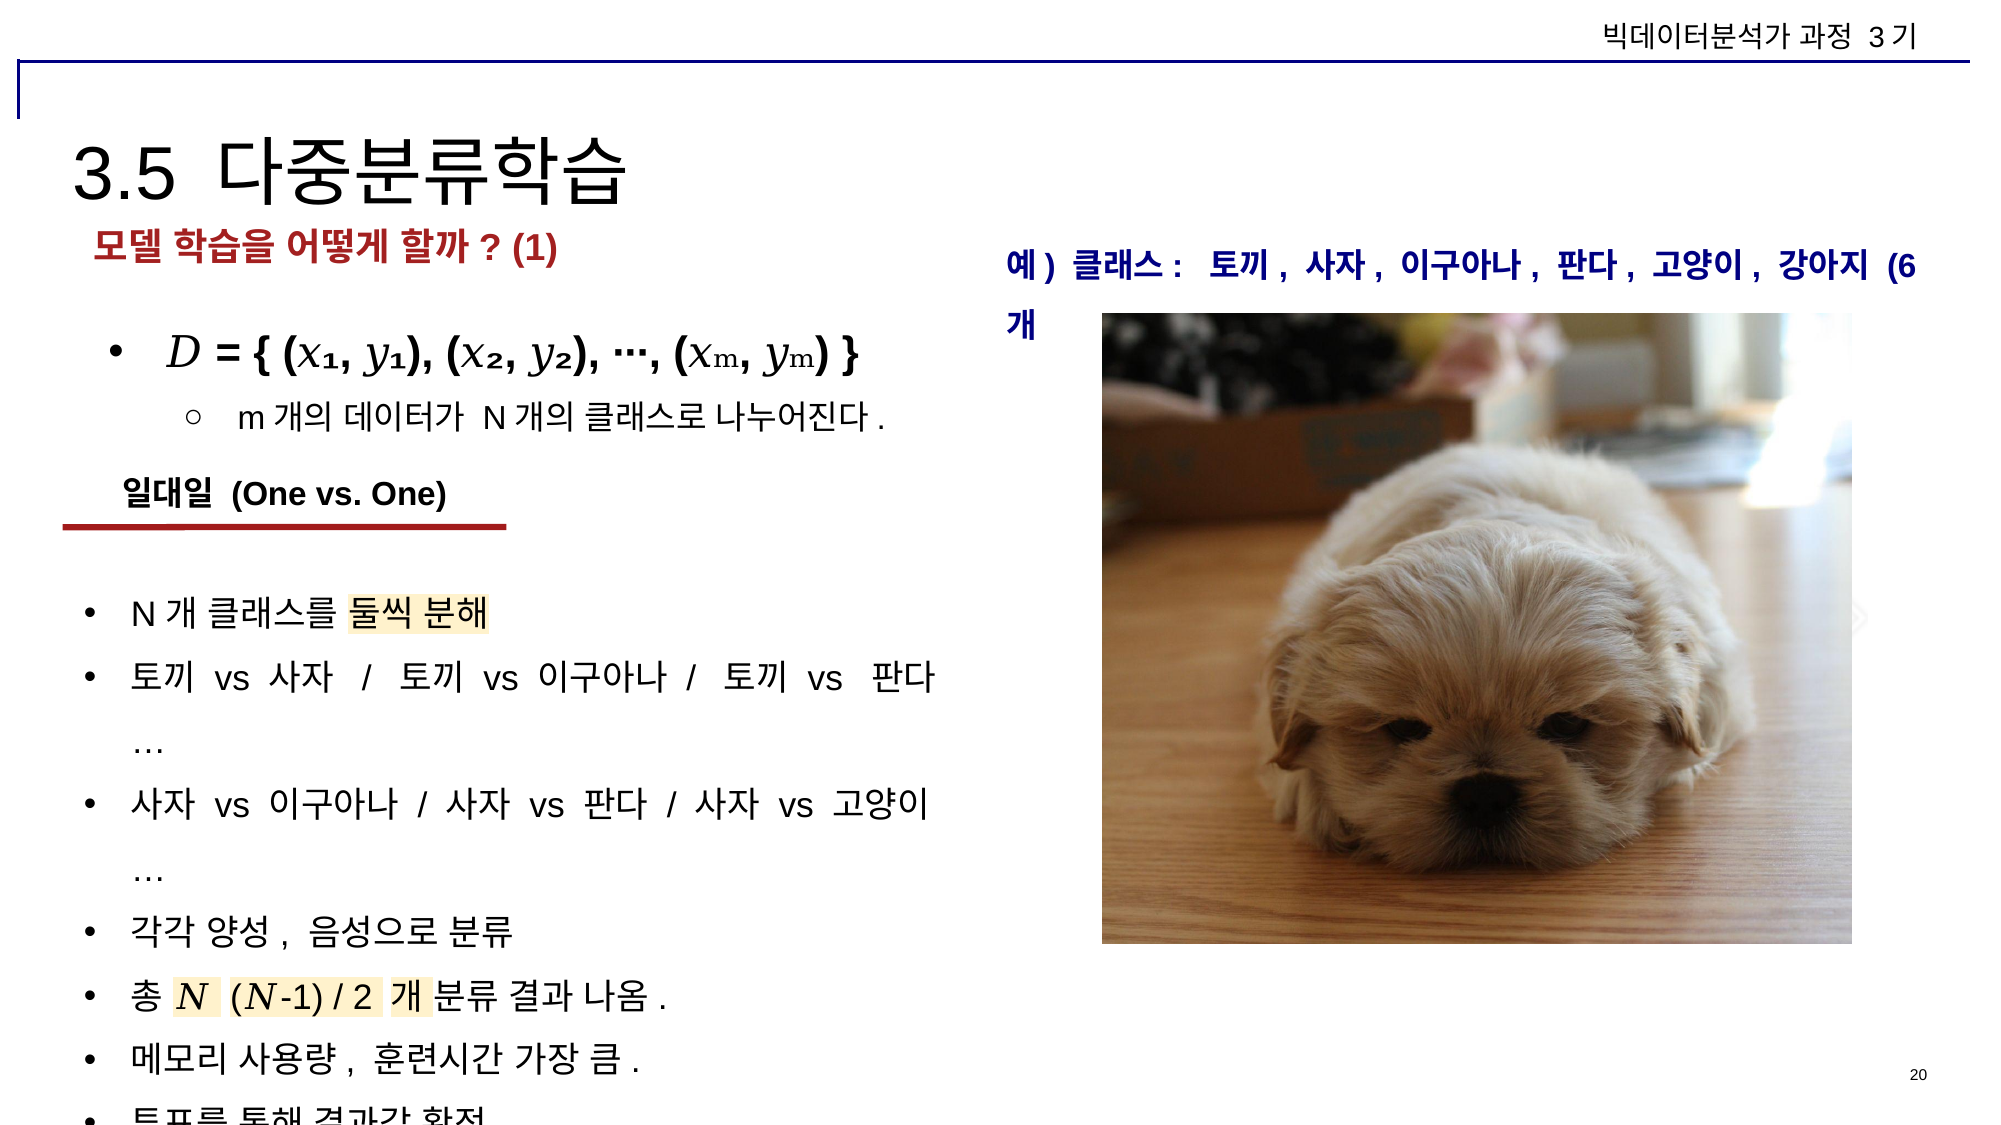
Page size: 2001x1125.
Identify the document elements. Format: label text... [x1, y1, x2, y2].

text_box 예) 클래스: 토끼, 사자, 이구아나, 판다, 고양이, 강아지 (6개) [991, 209, 1964, 289]
text_box 𝐷 = { (𝑥₁, 𝑦₁), (𝑥₂, 𝑦₂), ∙∙∙, (𝑥ₘ, 𝑦ₘ) } m개의 데이터가 N개의 클래스로 나누어진다. [72, 316, 940, 504]
subtitle 모델 학습을 어떻게 할까? (1) [72, 222, 991, 276]
text_box 일대일 (One vs. One) [107, 464, 529, 520]
picture [1043, 293, 1868, 964]
title 3.5 다중분류학습 [72, 76, 1928, 215]
text_box N개 클래스를 둘씩 분해 토끼 vs 사자 / 토끼 vs 이구아나 / 토끼 vs 판다 … 사자 vs 이구아나 / 사자 vs 판다 / 사자 vs 고양이 … 각각 양성, 음성으로 분류 총 𝑁 (𝑁-1) / 2 개 분류 결과 나옴. 메모리 사용량, 훈련시간 가장 큼. 투표를 통해 결과값 확정. [68, 562, 980, 1125]
